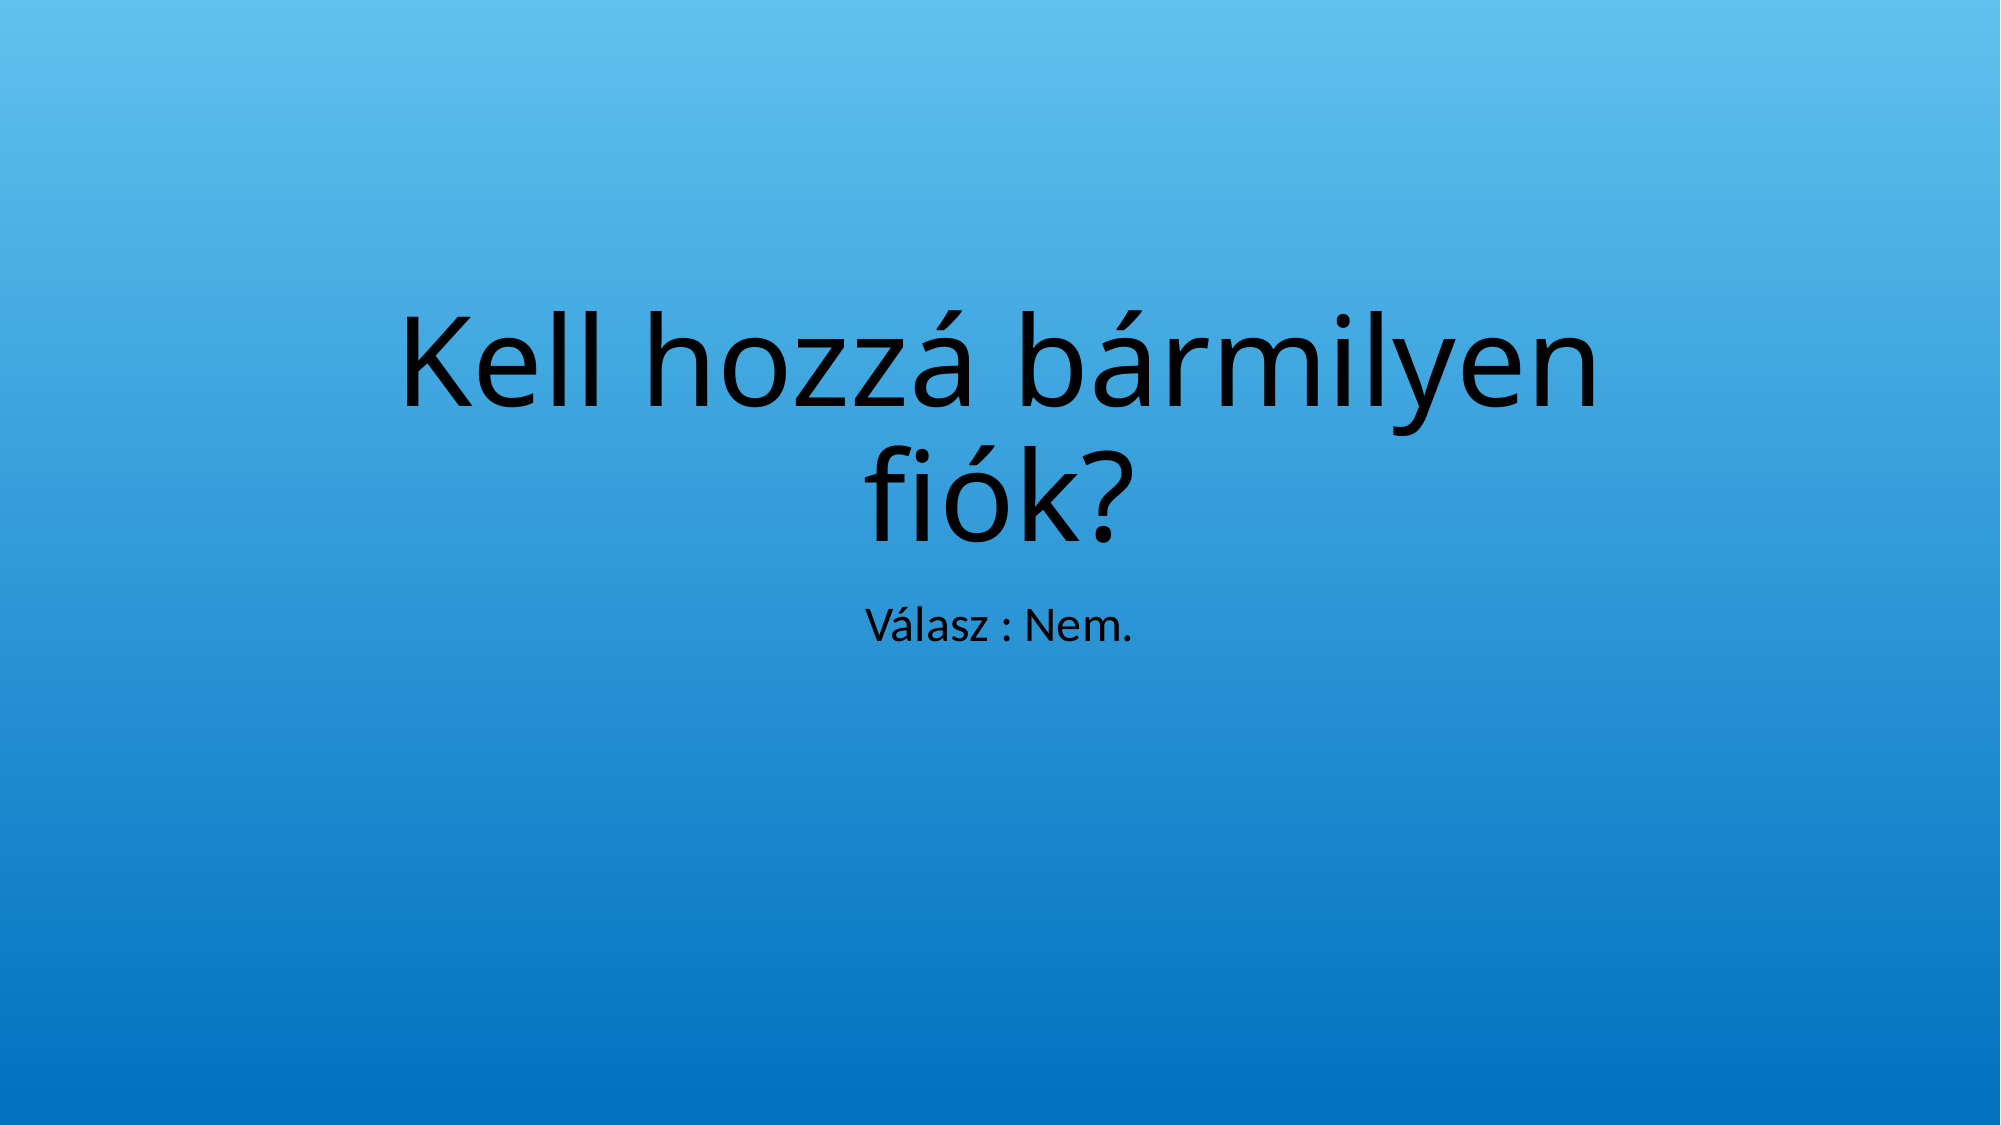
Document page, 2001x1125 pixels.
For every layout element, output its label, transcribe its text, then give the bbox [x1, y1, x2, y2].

title Kell hozzá bármilyen fiók? [249, 184, 1750, 576]
subtitle Válasz : Nem. [249, 590, 1750, 863]
